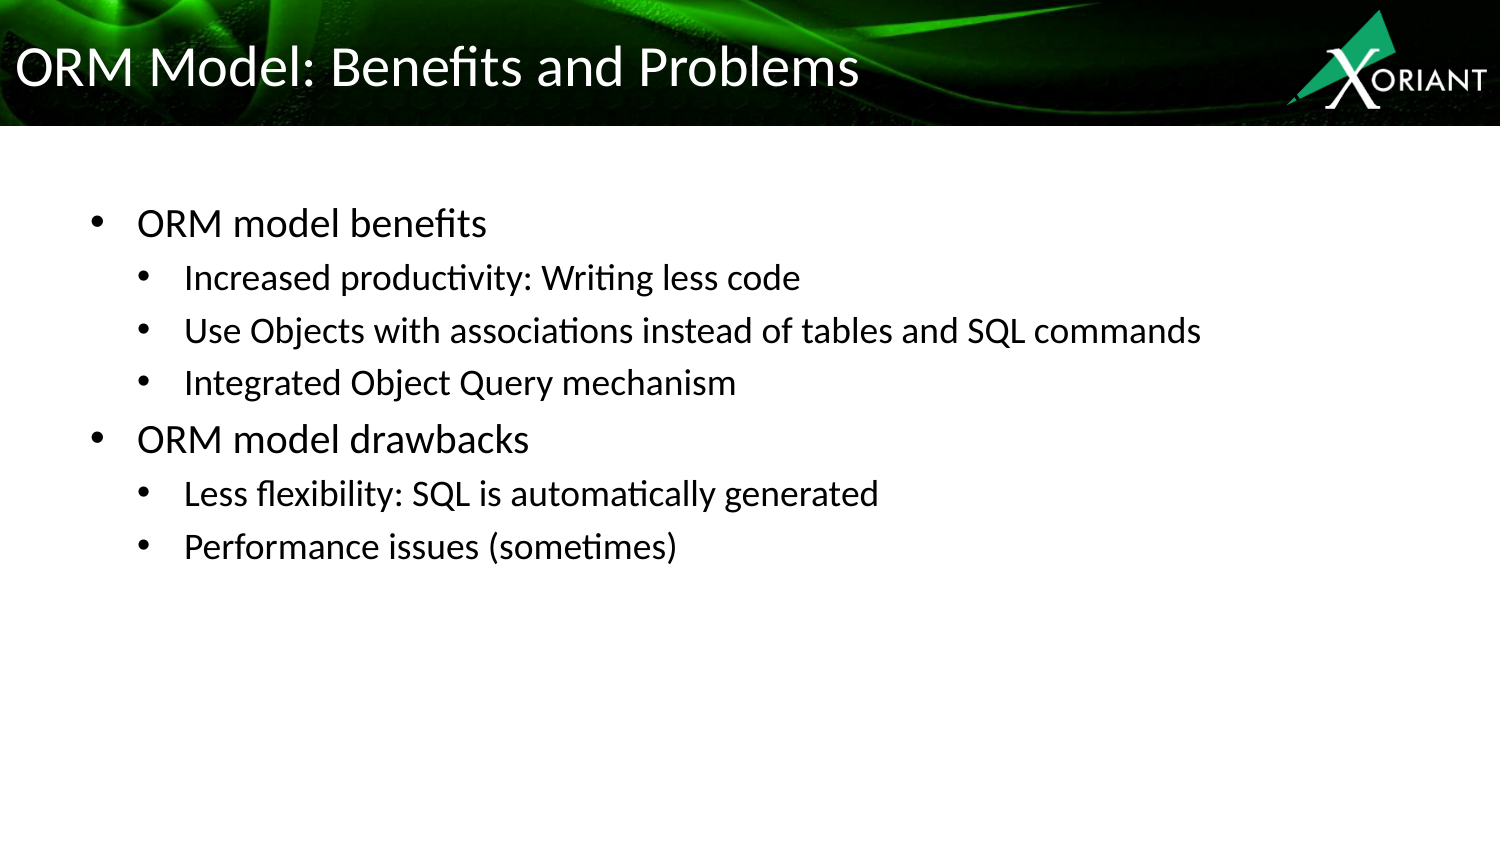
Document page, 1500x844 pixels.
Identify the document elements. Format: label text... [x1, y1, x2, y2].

title ORM Model: Benefits and Problems [0, 0, 1270, 126]
list ORM model benefits Increased productivity: Writing less code Use Objects with associations instead of tables and SQL commands Integrated Object Query mechanism ORM model drawbacks Less flexibility: SQL is automatically generated Performance issues (sometimes) [75, 188, 1394, 781]
picture [1270, 0, 1500, 126]
